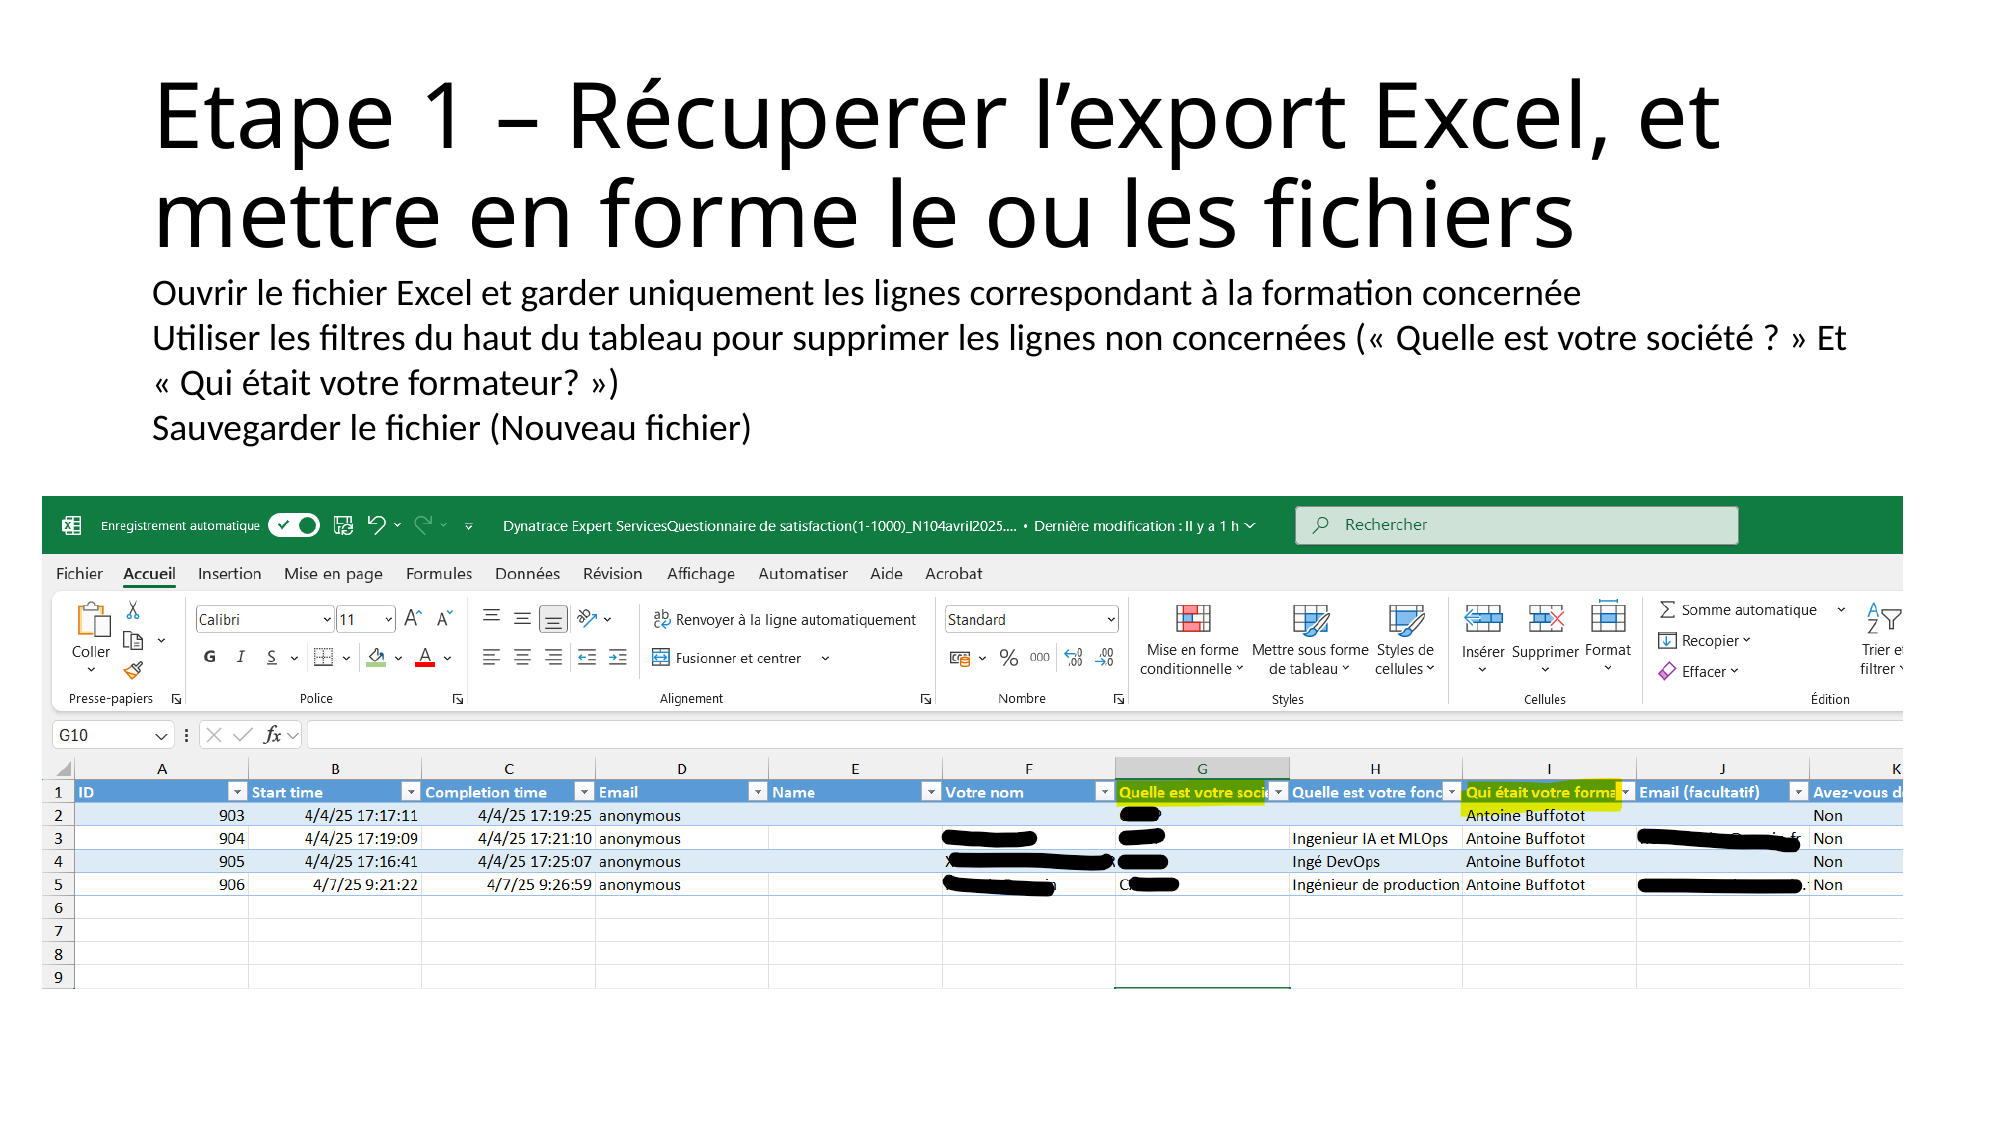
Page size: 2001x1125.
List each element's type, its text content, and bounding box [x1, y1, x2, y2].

text_box Ouvrir le fichier Excel et garder uniquement les lignes correspondant à la formation concernée Utiliser les filtres du haut du tableau pour supprimer les lignes non concernées (« Quelle est votre société ? » Et « Qui était votre formateur? ») Sauvegarder le fichier (Nouveau fichier) [137, 260, 1863, 456]
title Etape 1 – Récuperer l’export Excel, et mettre en forme le ou les fichiers [137, 59, 1863, 260]
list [42, 496, 1903, 989]
